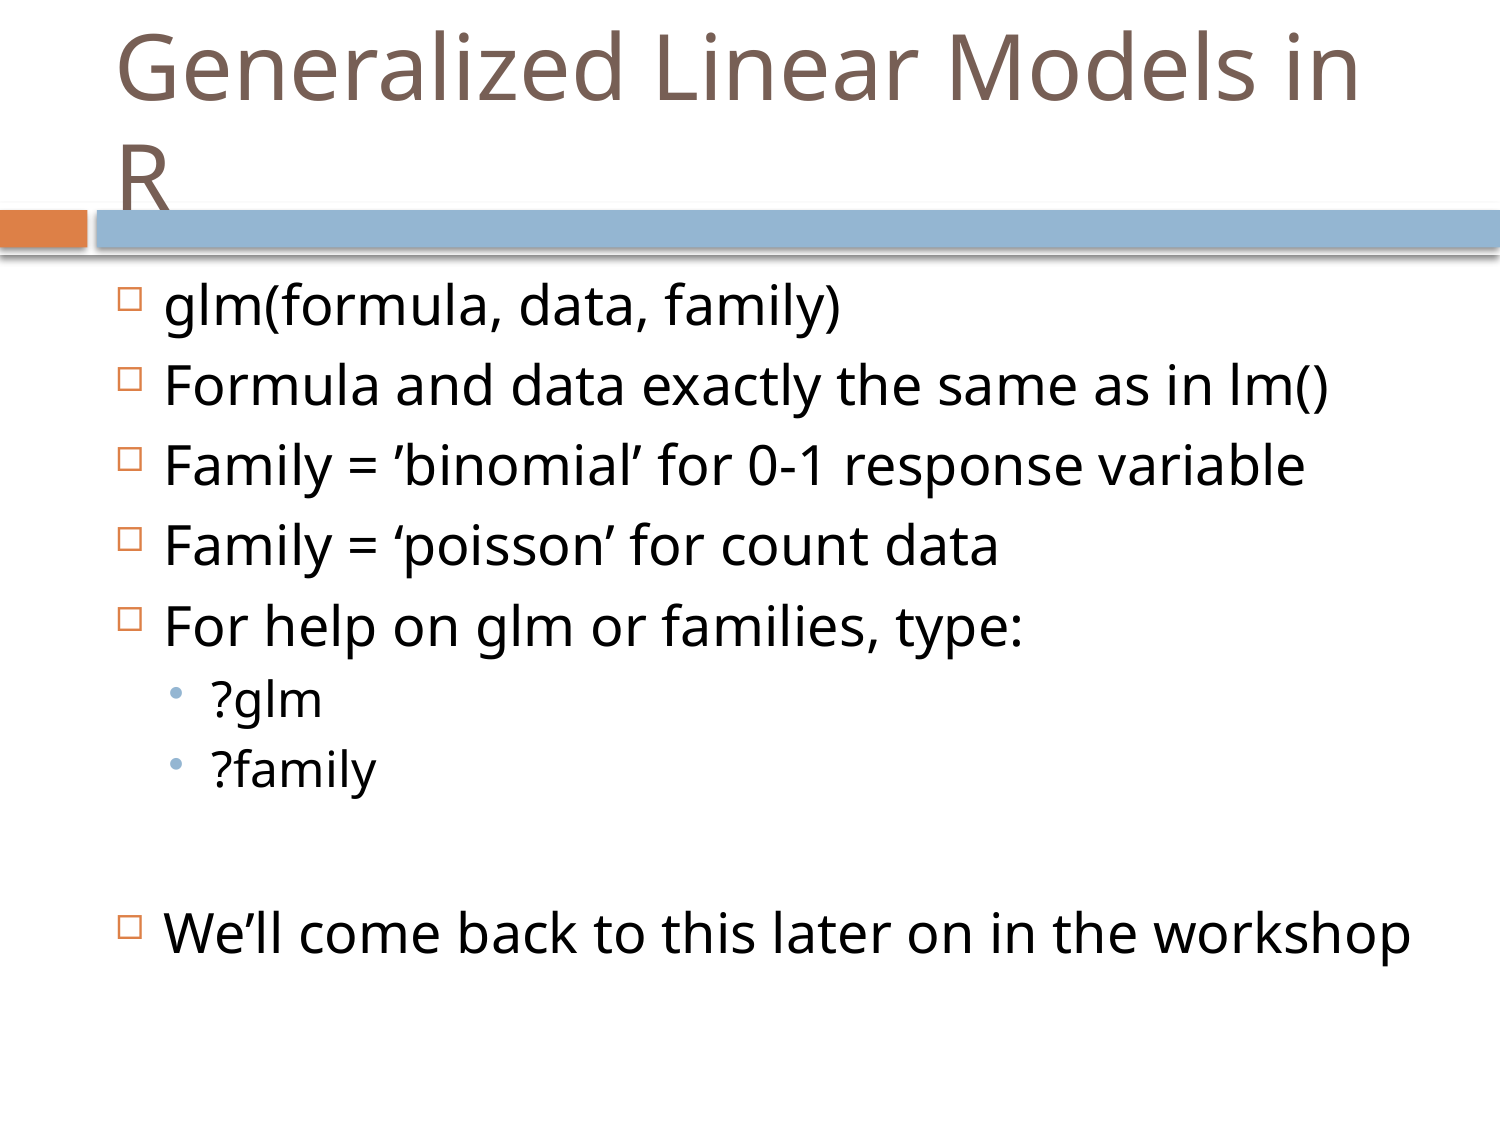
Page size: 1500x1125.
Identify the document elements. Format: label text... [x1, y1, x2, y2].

title Generalized Linear Models in R [99, 37, 1438, 200]
list glm(formula, data, family) Formula and data exactly the same as in lm() Family = ’binomial’ for 0-1 response variable Family = ‘poisson’ for count data For help on glm or families, type: ?glm ?family We’ll come back to this later on in the workshop [100, 262, 1438, 1005]
